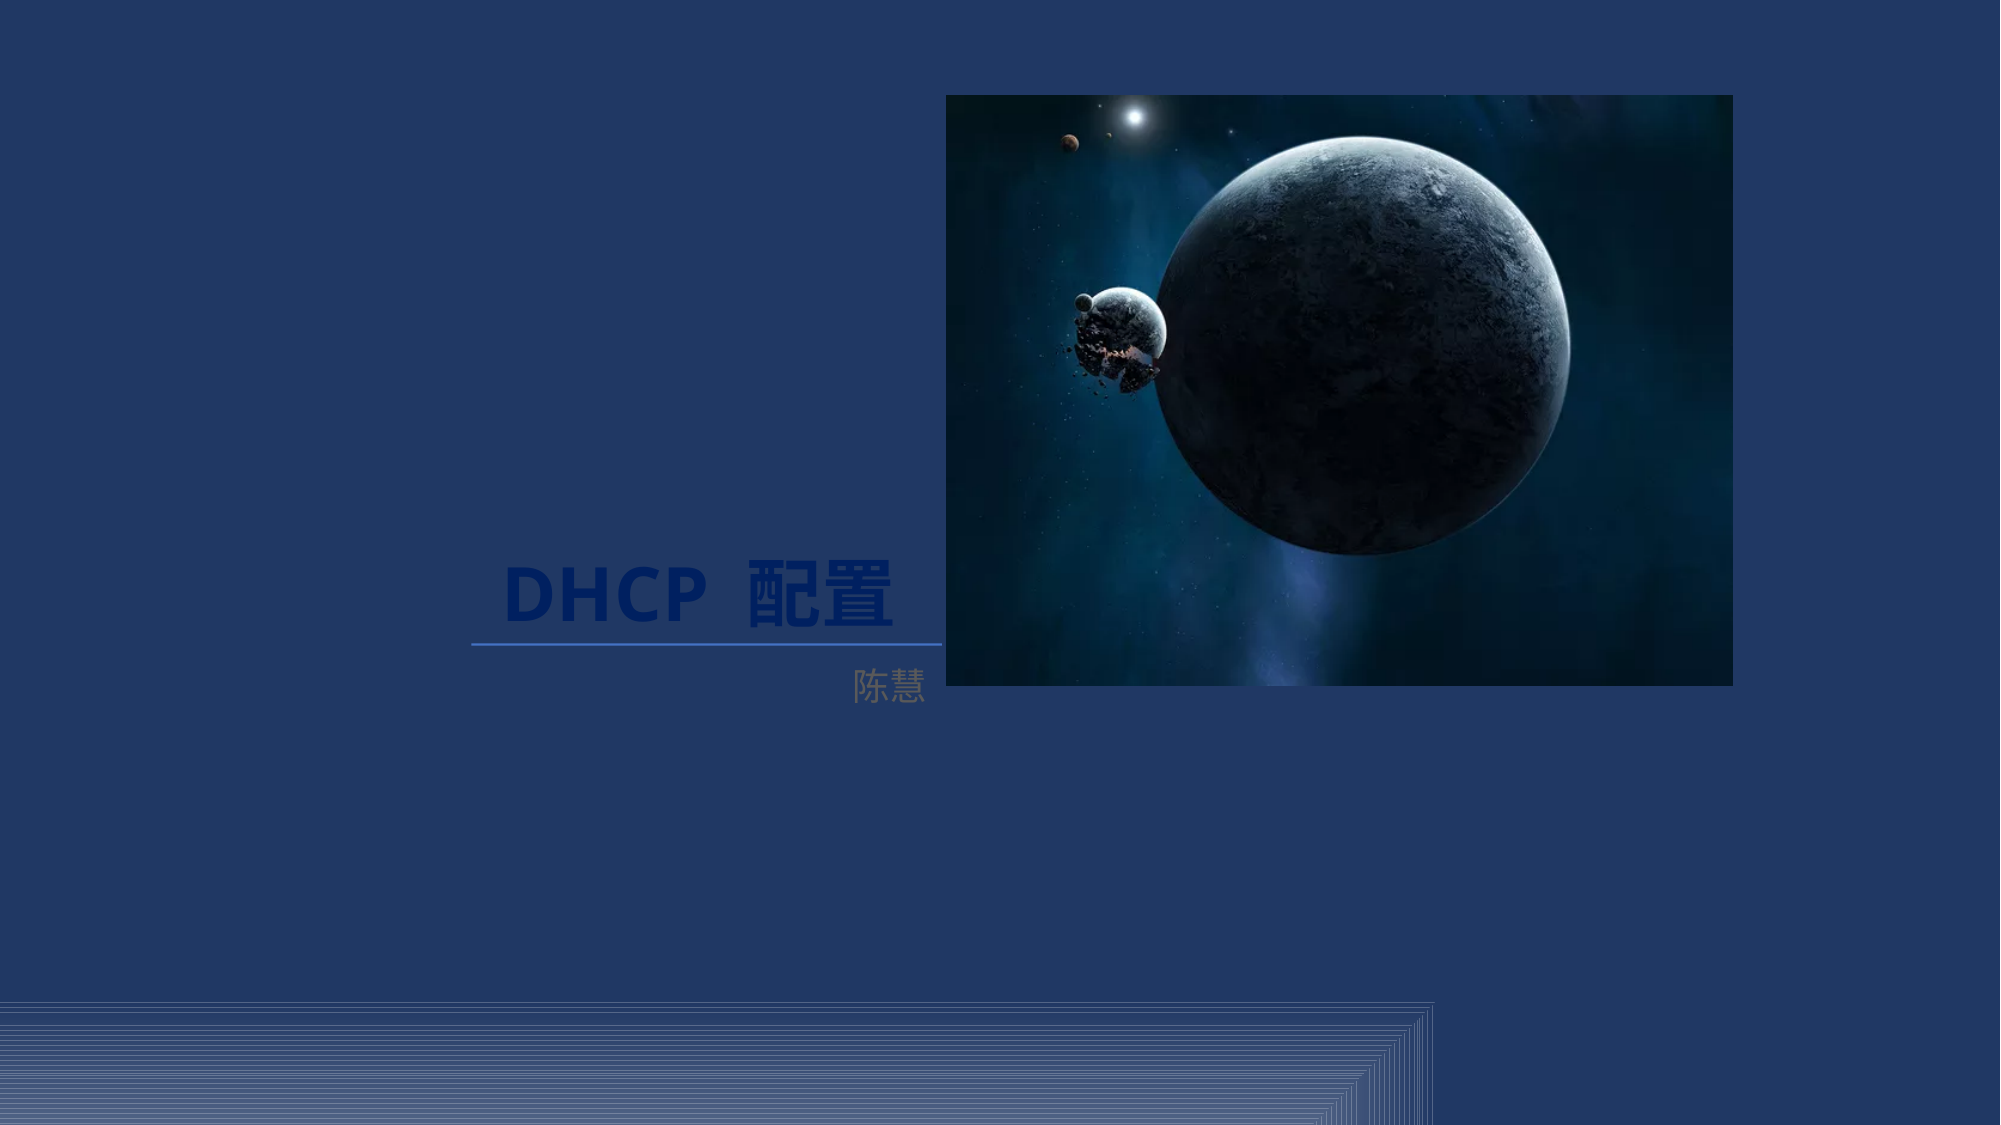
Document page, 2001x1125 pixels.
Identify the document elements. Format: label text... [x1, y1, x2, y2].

picture [946, 95, 1733, 686]
text_box DHCP 配置 [486, 538, 946, 644]
text_box 陈慧 [608, 655, 942, 716]
